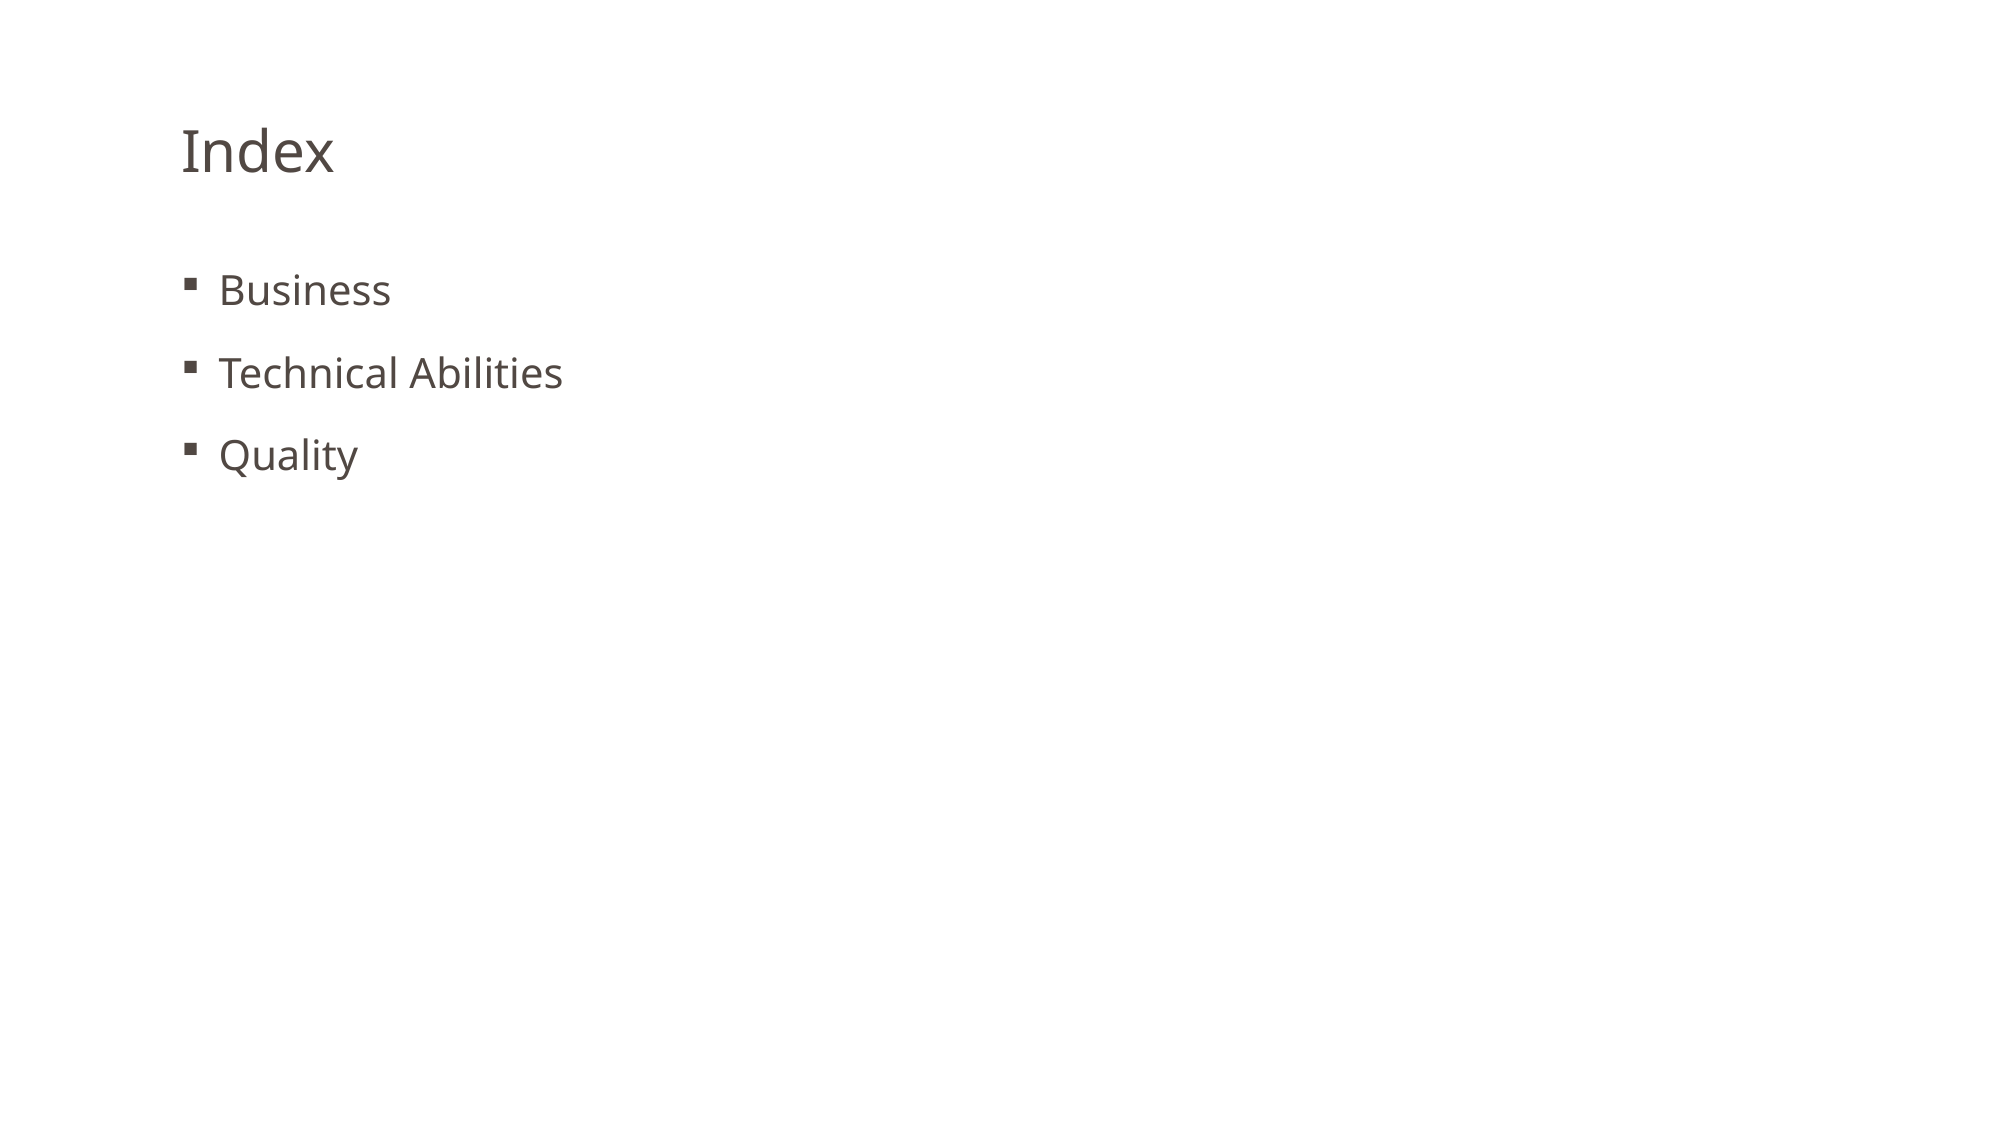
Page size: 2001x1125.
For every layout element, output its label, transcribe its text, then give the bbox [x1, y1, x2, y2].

text_box Index [181, 12, 1819, 193]
text_box Business Technical Abilities Quality [181, 262, 1819, 1013]
